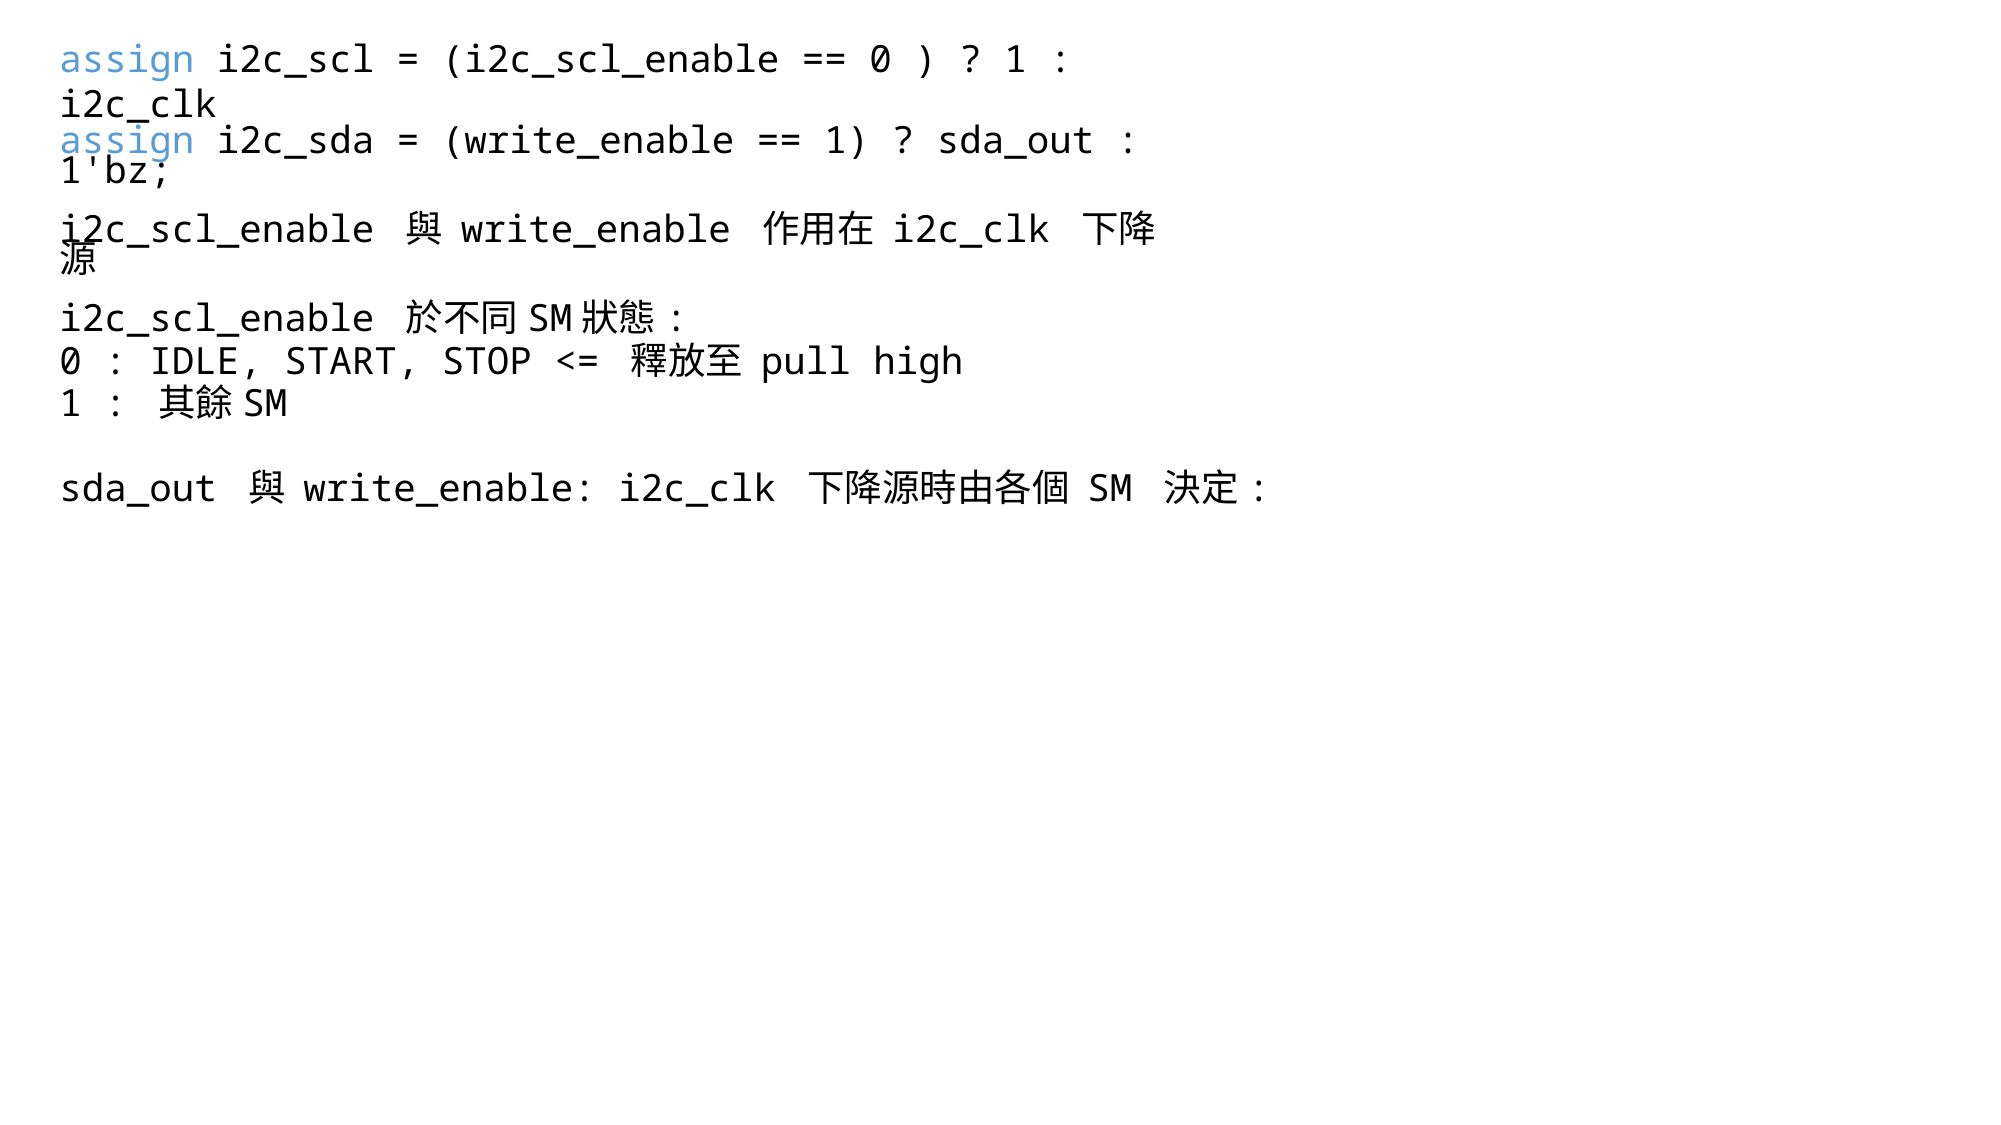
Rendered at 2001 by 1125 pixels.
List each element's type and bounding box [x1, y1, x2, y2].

text_box [44, 26, 1269, 518]
